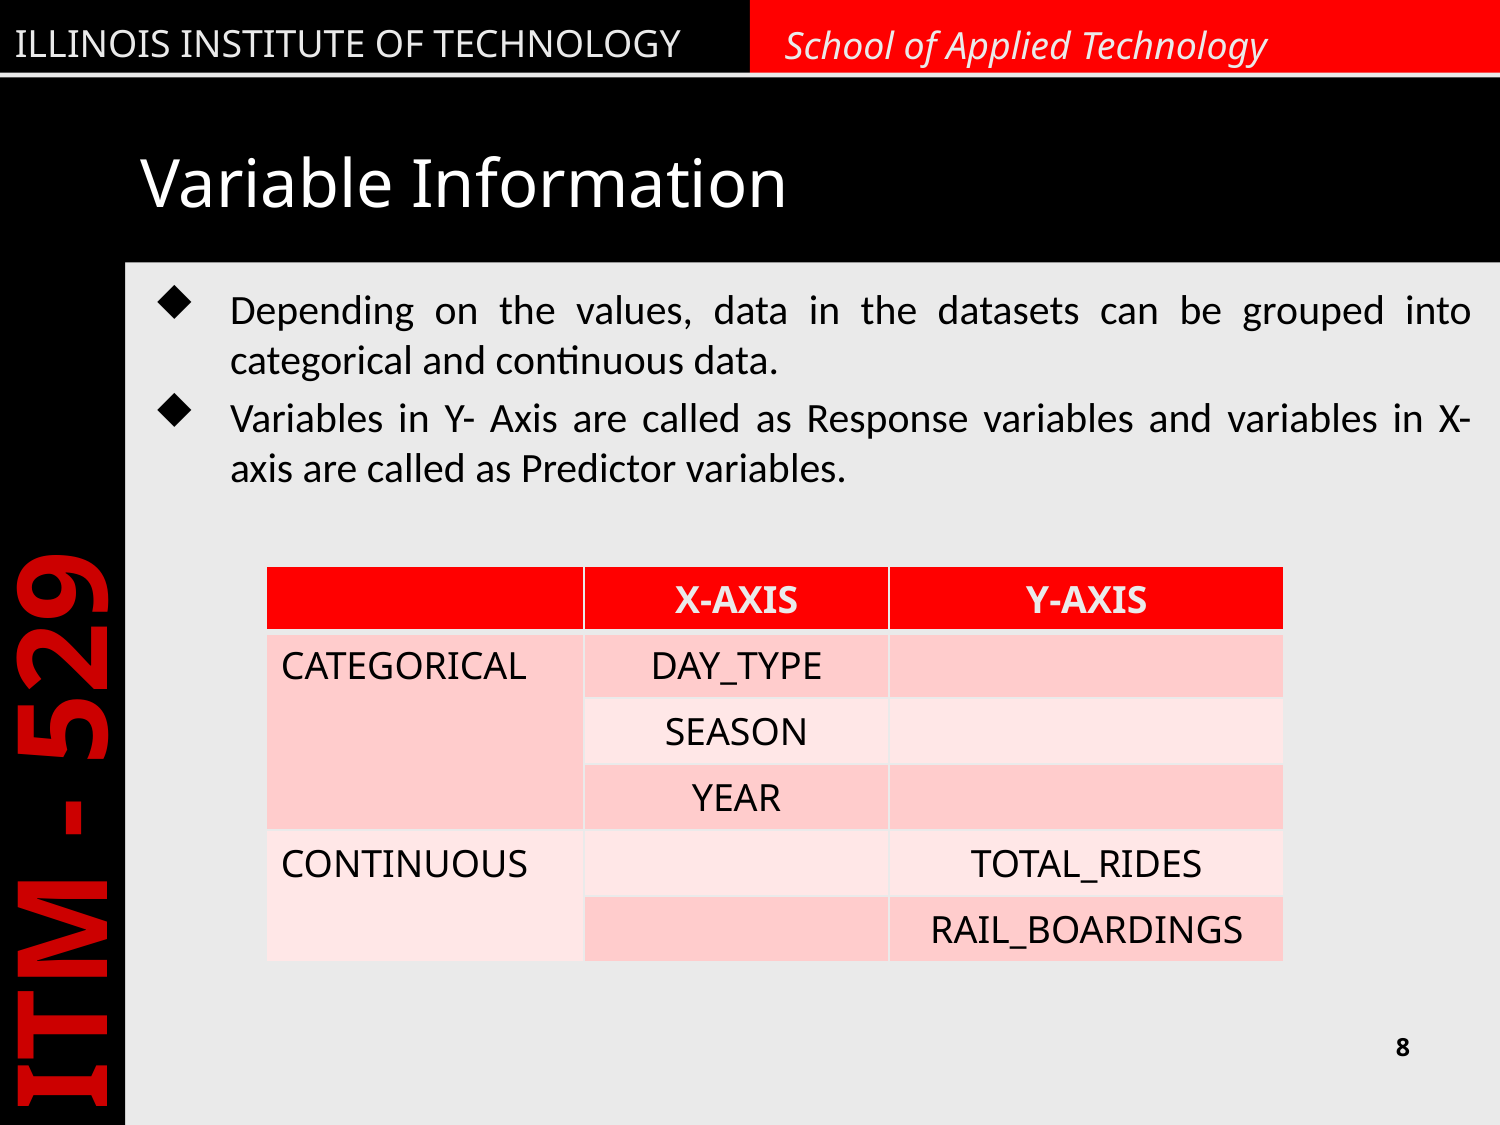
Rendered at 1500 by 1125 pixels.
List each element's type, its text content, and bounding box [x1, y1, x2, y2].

table_cell RAIL_BOARDINGS [890, 897, 1283, 961]
table_header Y-AXIS [890, 567, 1283, 629]
table_header X-AXIS [585, 567, 888, 629]
table_cell [890, 699, 1283, 763]
table_cell SEASON [585, 699, 888, 763]
table_cell TOTAL_RIDES [890, 831, 1283, 895]
table_cell [585, 897, 888, 961]
table_cell [890, 765, 1283, 829]
table_cell [585, 831, 888, 895]
table_cell CONTINUOUS [267, 831, 583, 961]
list Depending on the values, data in the datasets can be grouped into categorical and continuous data. Variables in Y- Axis are called as Response variables and variables in X-axis are called as Predictor variables. [138, 274, 1488, 1103]
table_cell [890, 635, 1283, 697]
title Variable Information [124, 87, 1426, 276]
table_header [267, 567, 583, 629]
table_cell CATEGORICAL [267, 635, 583, 829]
slide_number 8 [1074, 1024, 1426, 1103]
table_cell DAY_TYPE [585, 635, 888, 697]
table_cell YEAR [585, 765, 888, 829]
